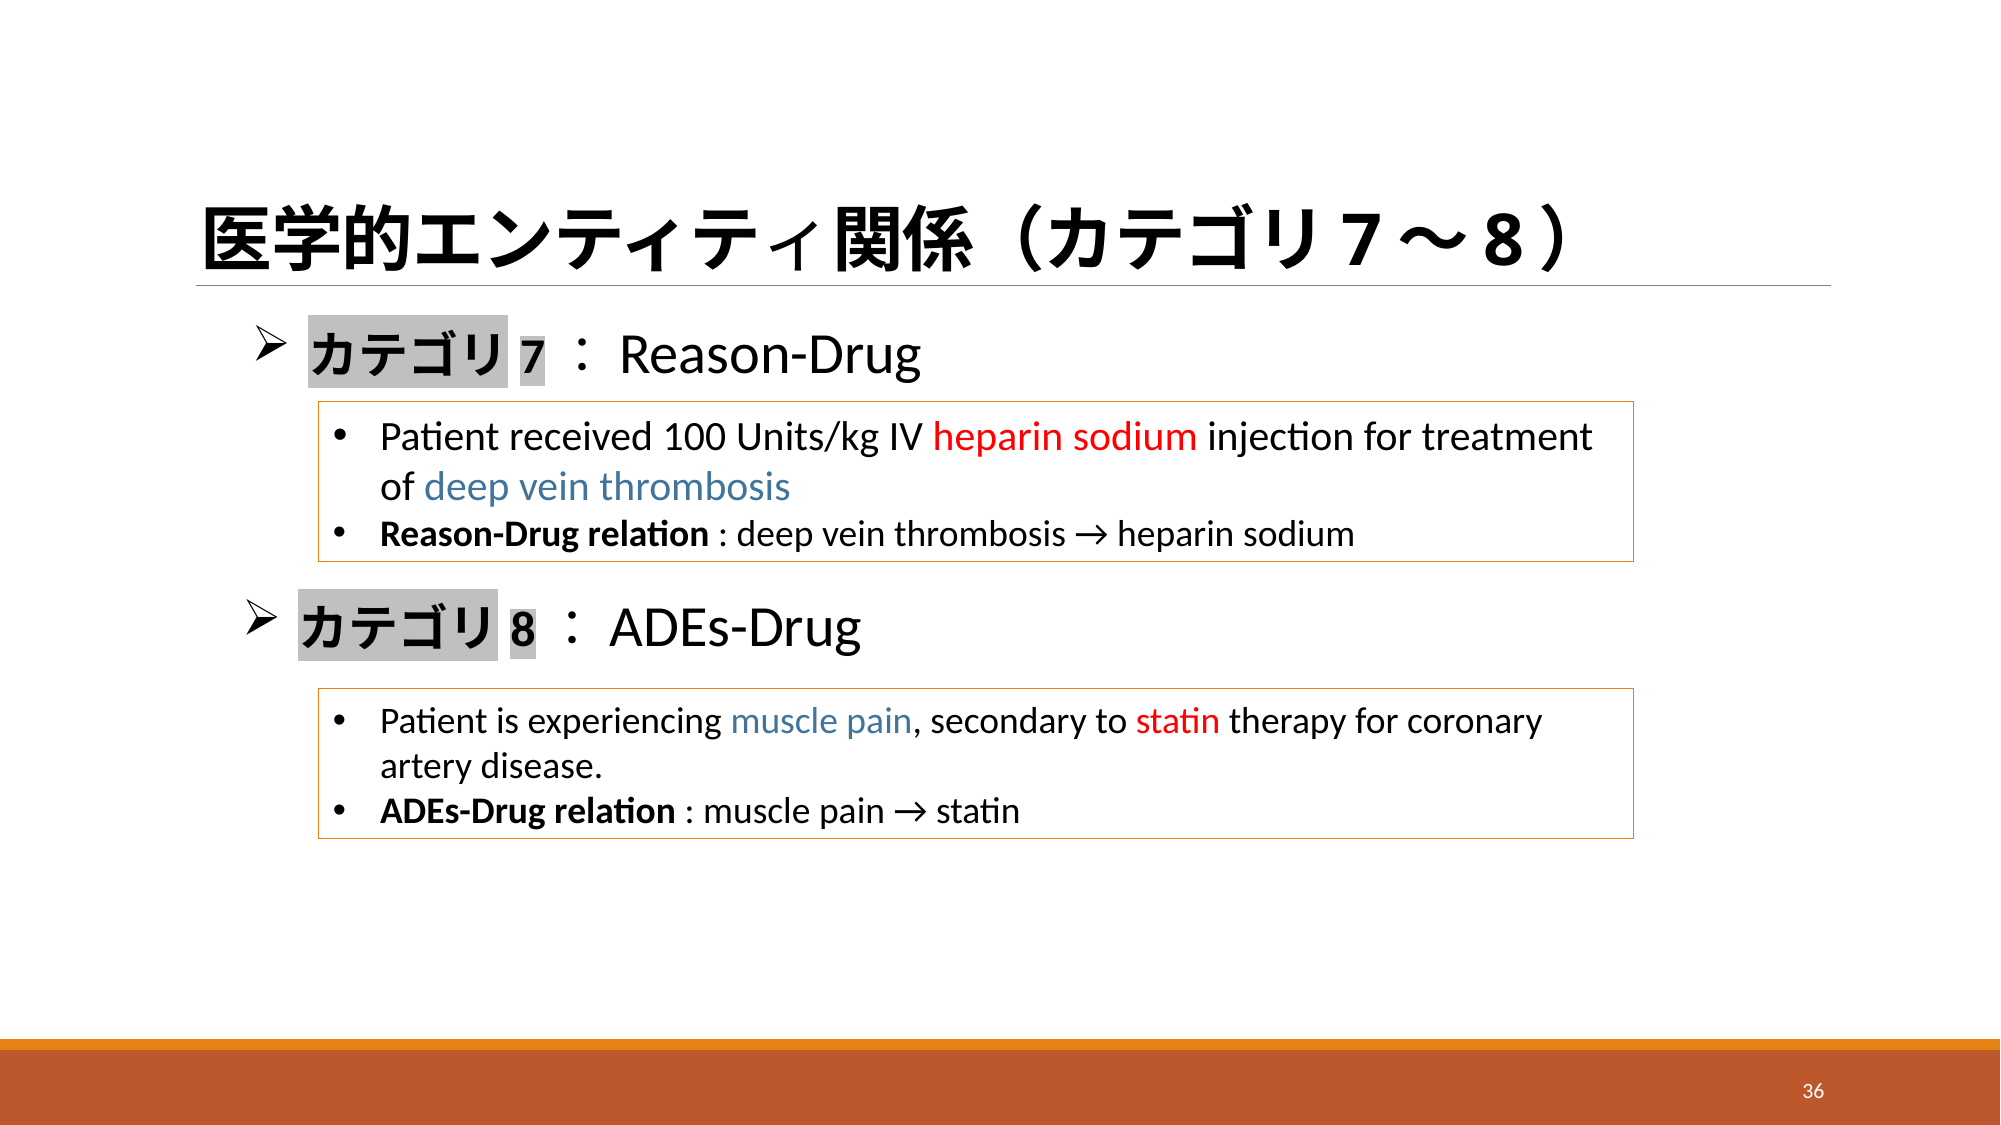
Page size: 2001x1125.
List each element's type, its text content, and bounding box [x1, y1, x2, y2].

title 医学的エンティティ関係（カテゴリ7〜8） [185, 126, 1653, 288]
text_box Patient received 100 Units/kg IV heparin sodium injection for treatment of deep vein thrombosis Reason-Drug relation : deep vein thrombosis → heparin sodium [318, 401, 1634, 562]
text_box Patient is experiencing muscle pain, secondary to statin therapy for coronary artery disease. ADEs-Drug relation : muscle pain → statin [318, 688, 1634, 839]
slide_number 36 [1624, 1059, 1840, 1120]
text_box カテゴリ8：ADEs-Drug [152, 581, 1830, 667]
text_box カテゴリ7：Reason-Drug [161, 307, 1840, 438]
